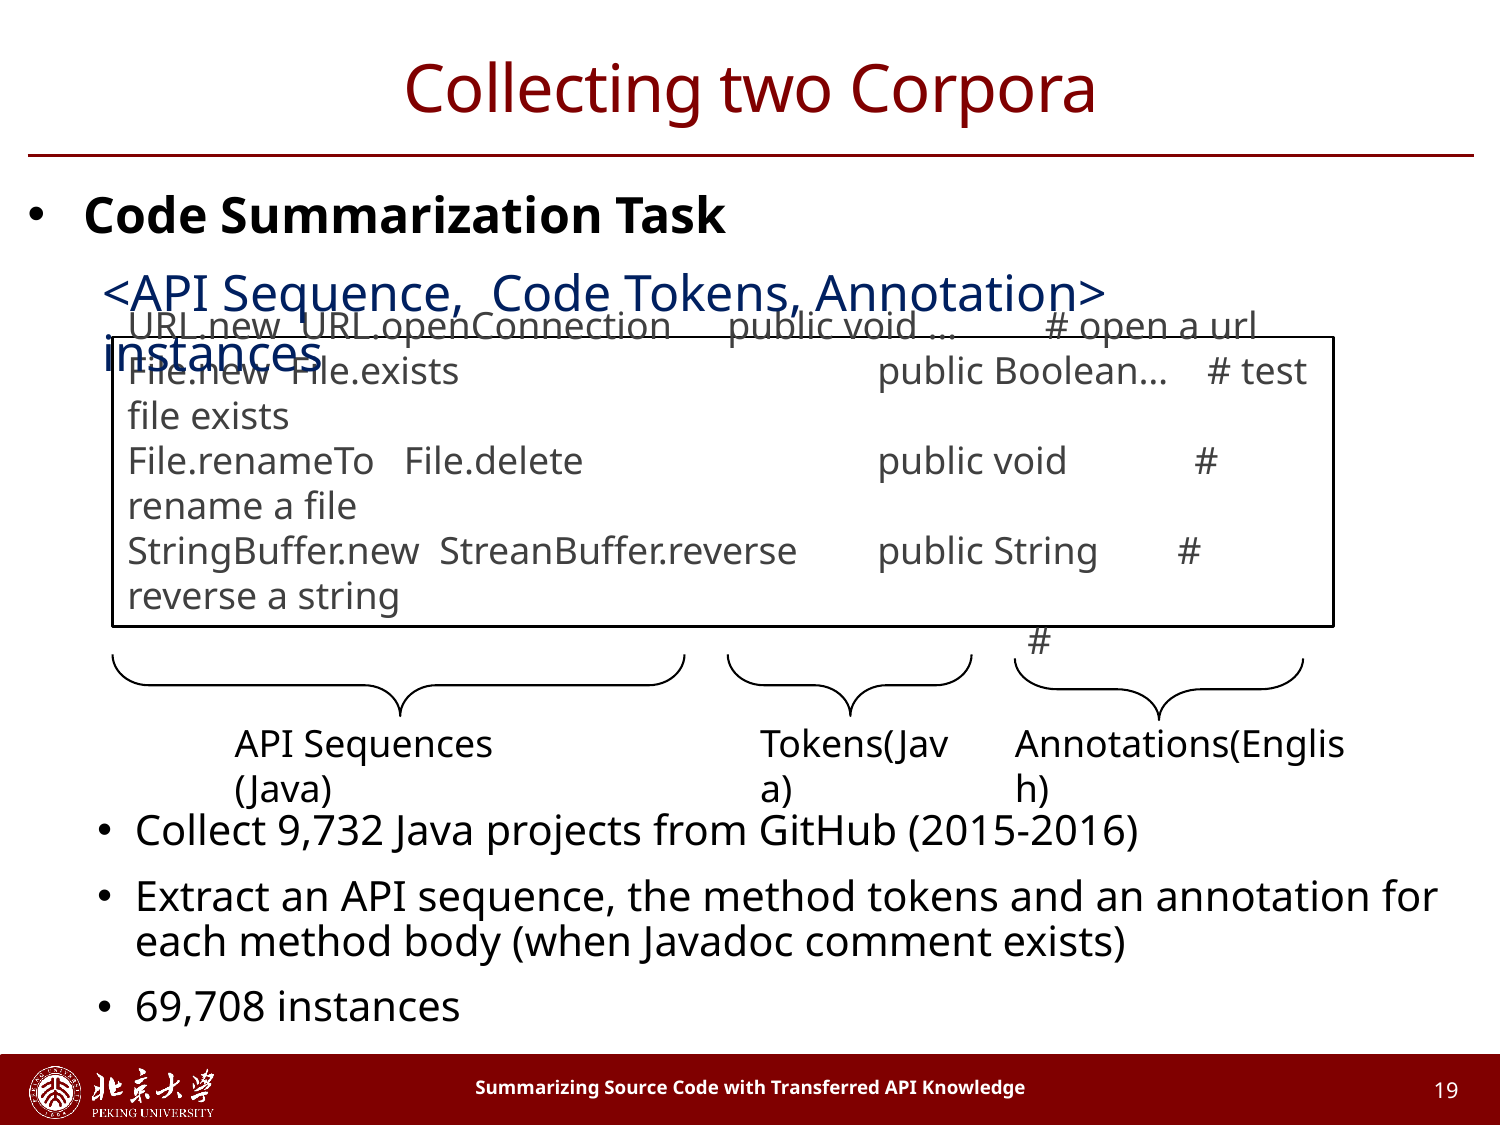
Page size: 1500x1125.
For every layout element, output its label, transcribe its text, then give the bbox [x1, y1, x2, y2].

text_box [726, 654, 973, 718]
title Collecting two Corpora [27, 31, 1475, 141]
slide_number 19 [1406, 1065, 1474, 1119]
text_box Annotations(English) [1014, 720, 1362, 801]
list Code Summarization Task [27, 170, 1475, 1034]
footer Summarizing Source Code with Transferred API Knowledge [453, 1061, 1047, 1115]
picture [29, 1066, 214, 1119]
text_box [111, 654, 686, 718]
text_box Tokens(Java) [760, 719, 963, 801]
text_box Collect 9,732 Java projects from GitHub (2015-2016) Extract an API sequence, the method tokens and an annotation for each method body (when Javadoc comment exists) 69,708 instances [82, 801, 1478, 1039]
text_box [1013, 658, 1305, 720]
text_box <API Sequence, Code Tokens, Annotation> instances [102, 261, 1267, 382]
text_box API Sequences (Java) [234, 720, 556, 801]
